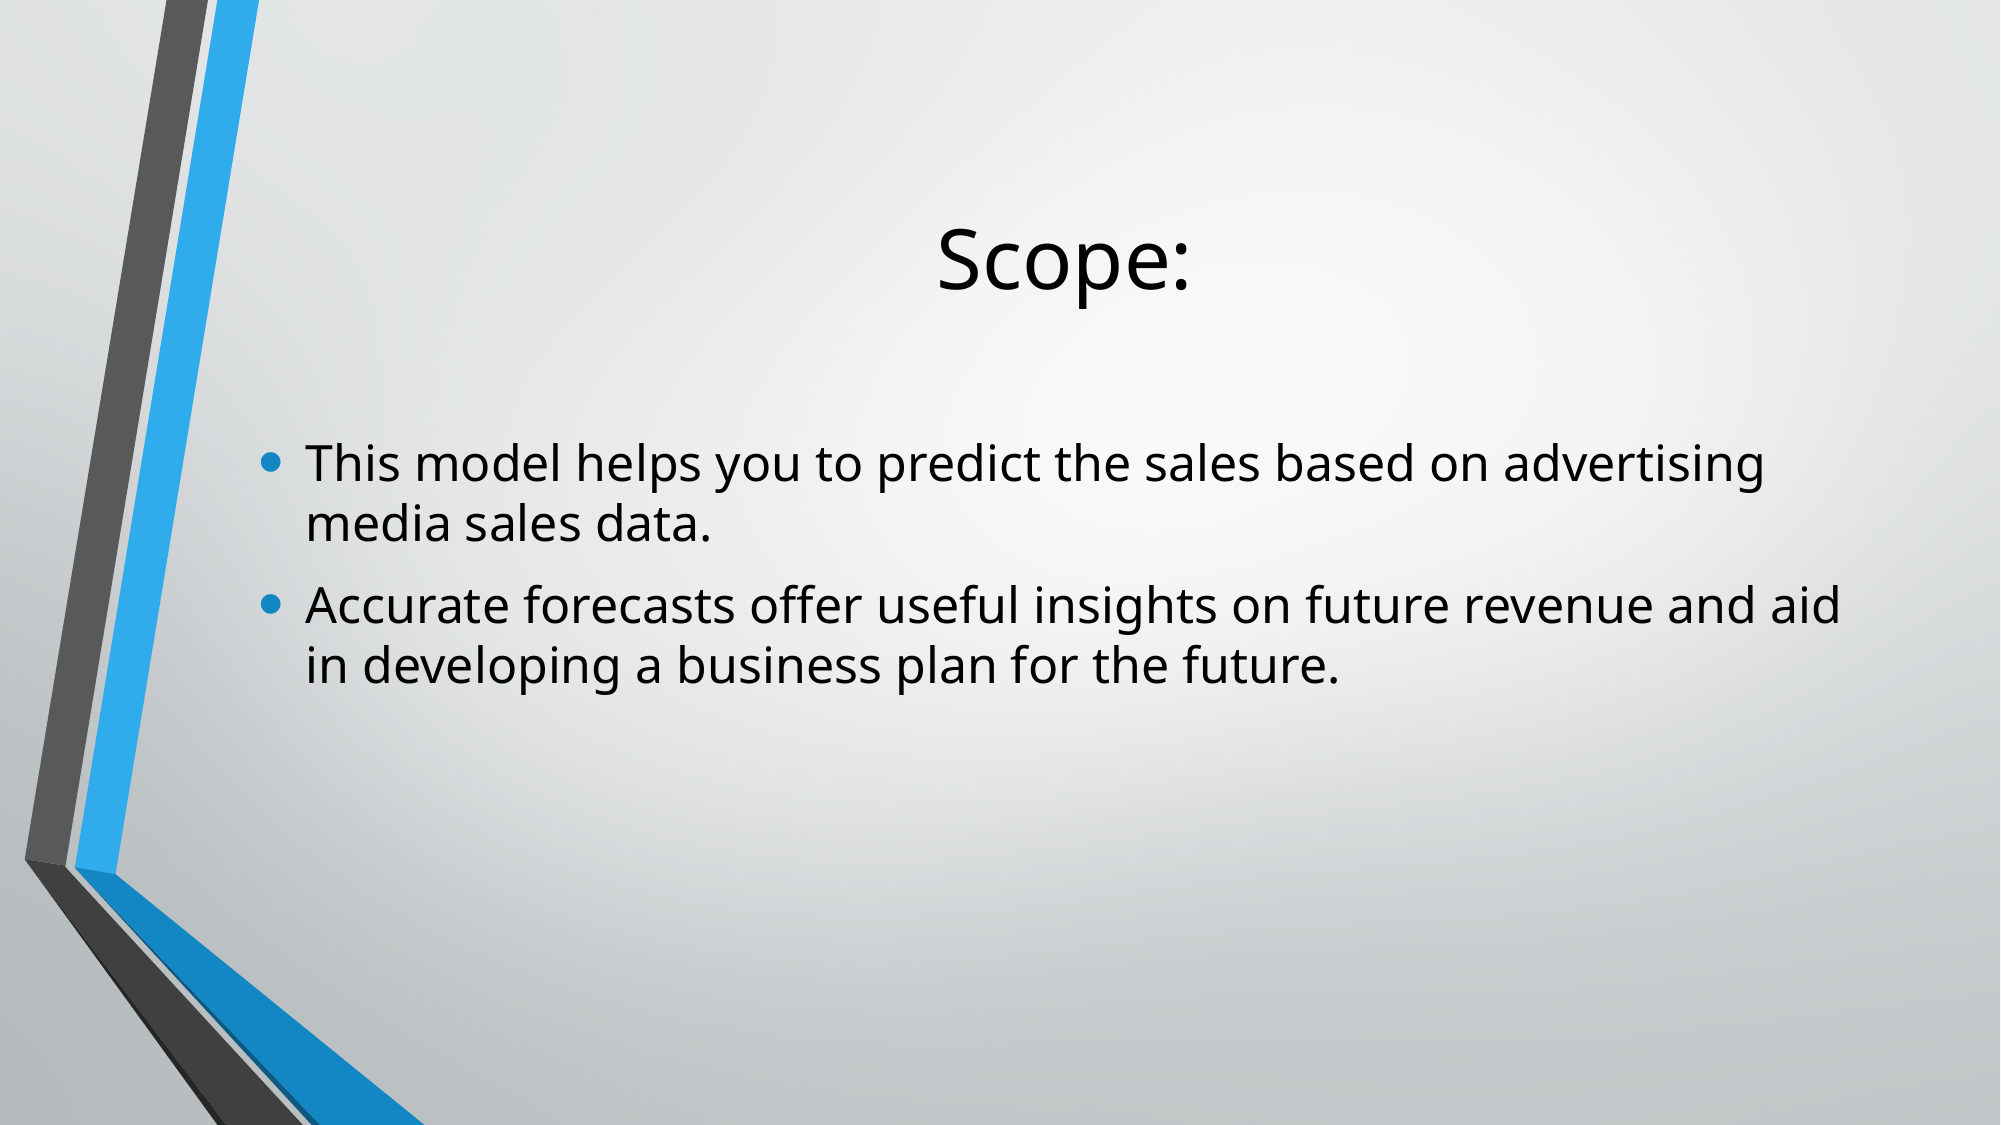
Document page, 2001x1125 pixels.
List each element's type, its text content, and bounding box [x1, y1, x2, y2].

list This model helps you to predict the sales based on advertising media sales data. Accurate forecasts offer useful insights on future revenue and aid in developing a business plan for the future. [243, 306, 1887, 819]
title Scope: [243, 112, 1887, 306]
